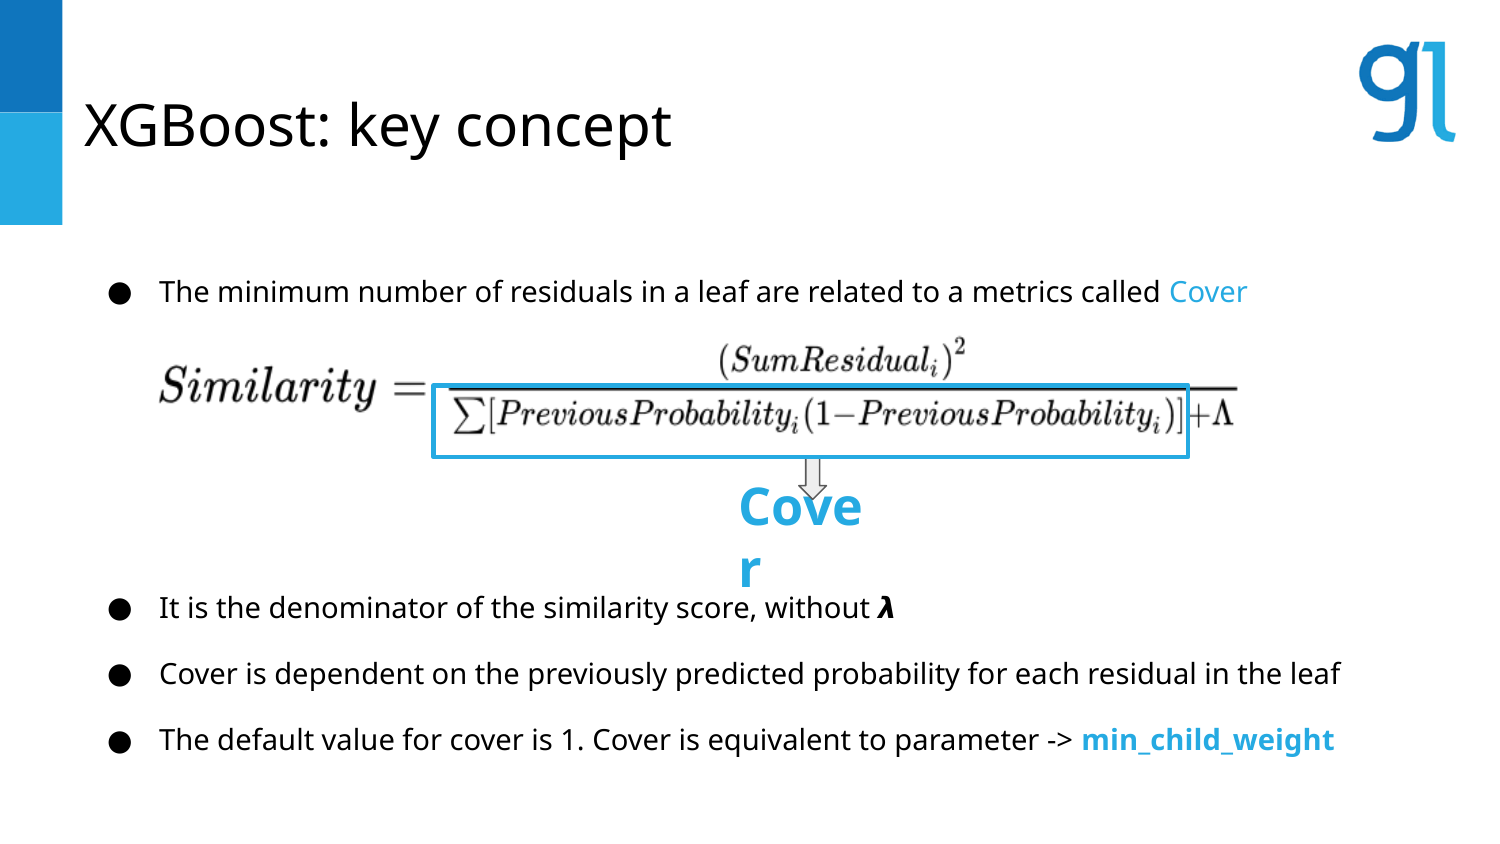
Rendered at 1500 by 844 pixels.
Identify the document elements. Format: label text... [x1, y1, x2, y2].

list The minimum number of residuals in a leaf are related to a metrics called Cover It is the denominator of the similarity score, without 𝞴 Cover is dependent on the previously predicted probability for each residual in the leaf The default value for cover is 1. Cover is equivalent to parameter -> min_child_weight [69, 257, 1445, 802]
picture [1331, 17, 1482, 167]
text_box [156, 330, 1244, 572]
title XGBoost: key concept [69, 72, 1175, 167]
